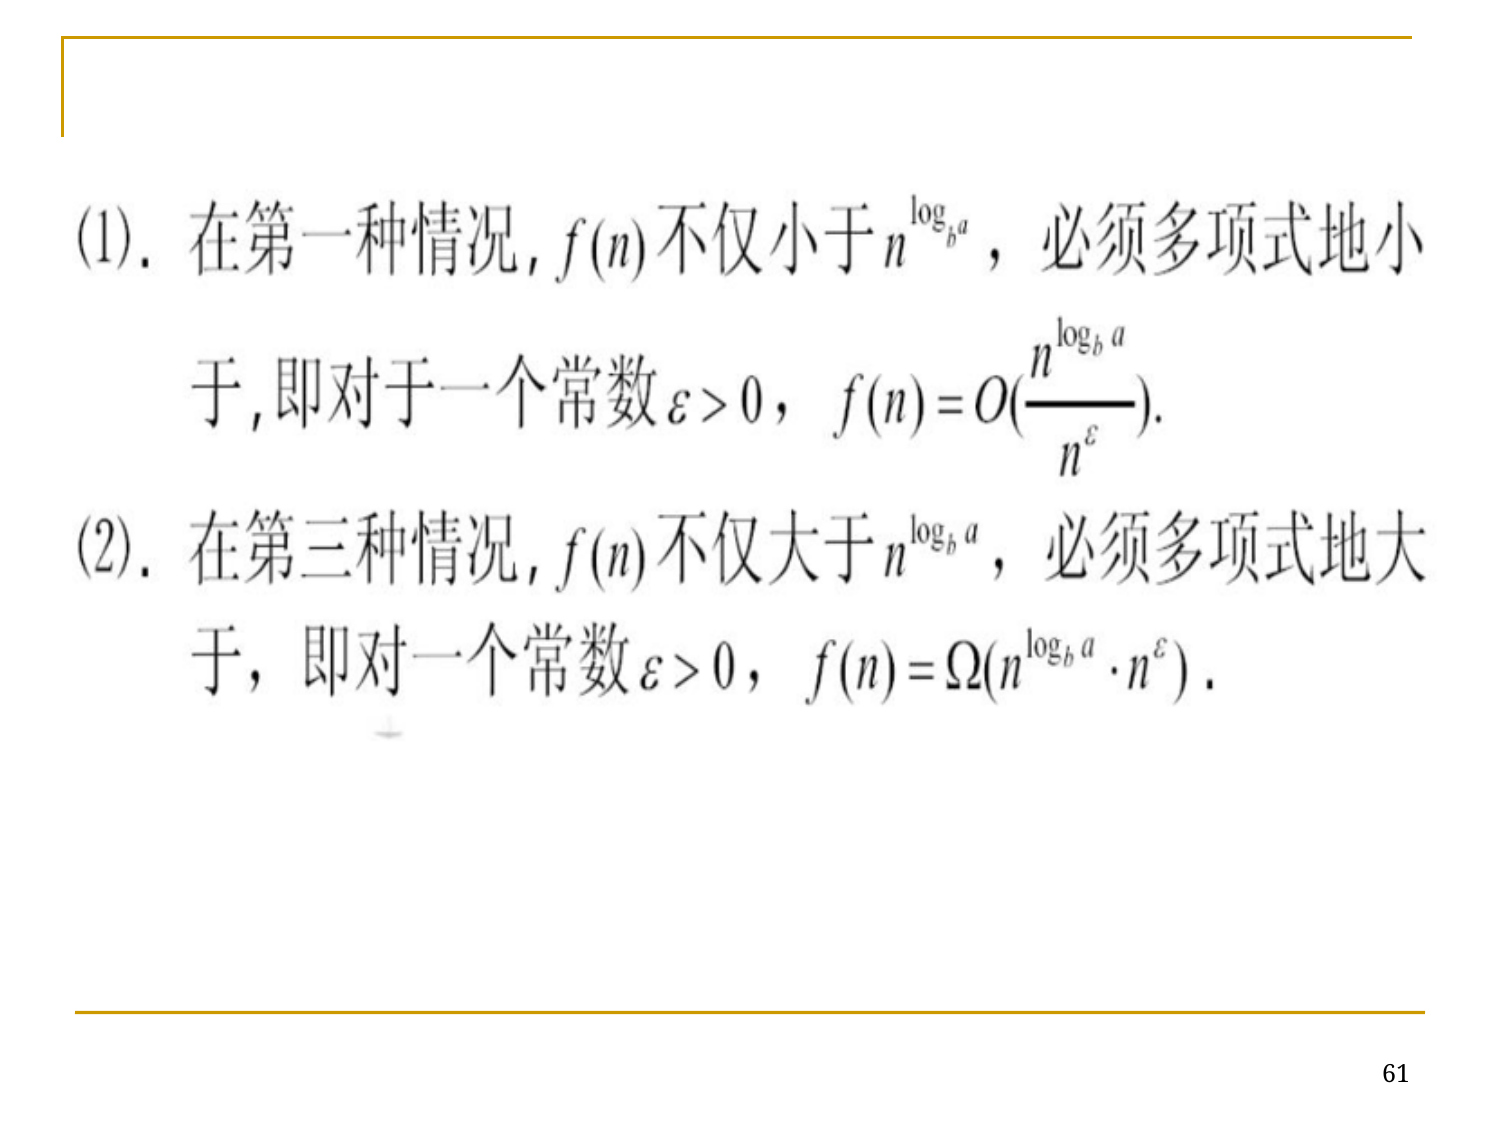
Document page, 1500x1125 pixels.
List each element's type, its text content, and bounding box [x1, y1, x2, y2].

picture [52, 184, 1489, 752]
slide_number 61 [1074, 1023, 1426, 1100]
